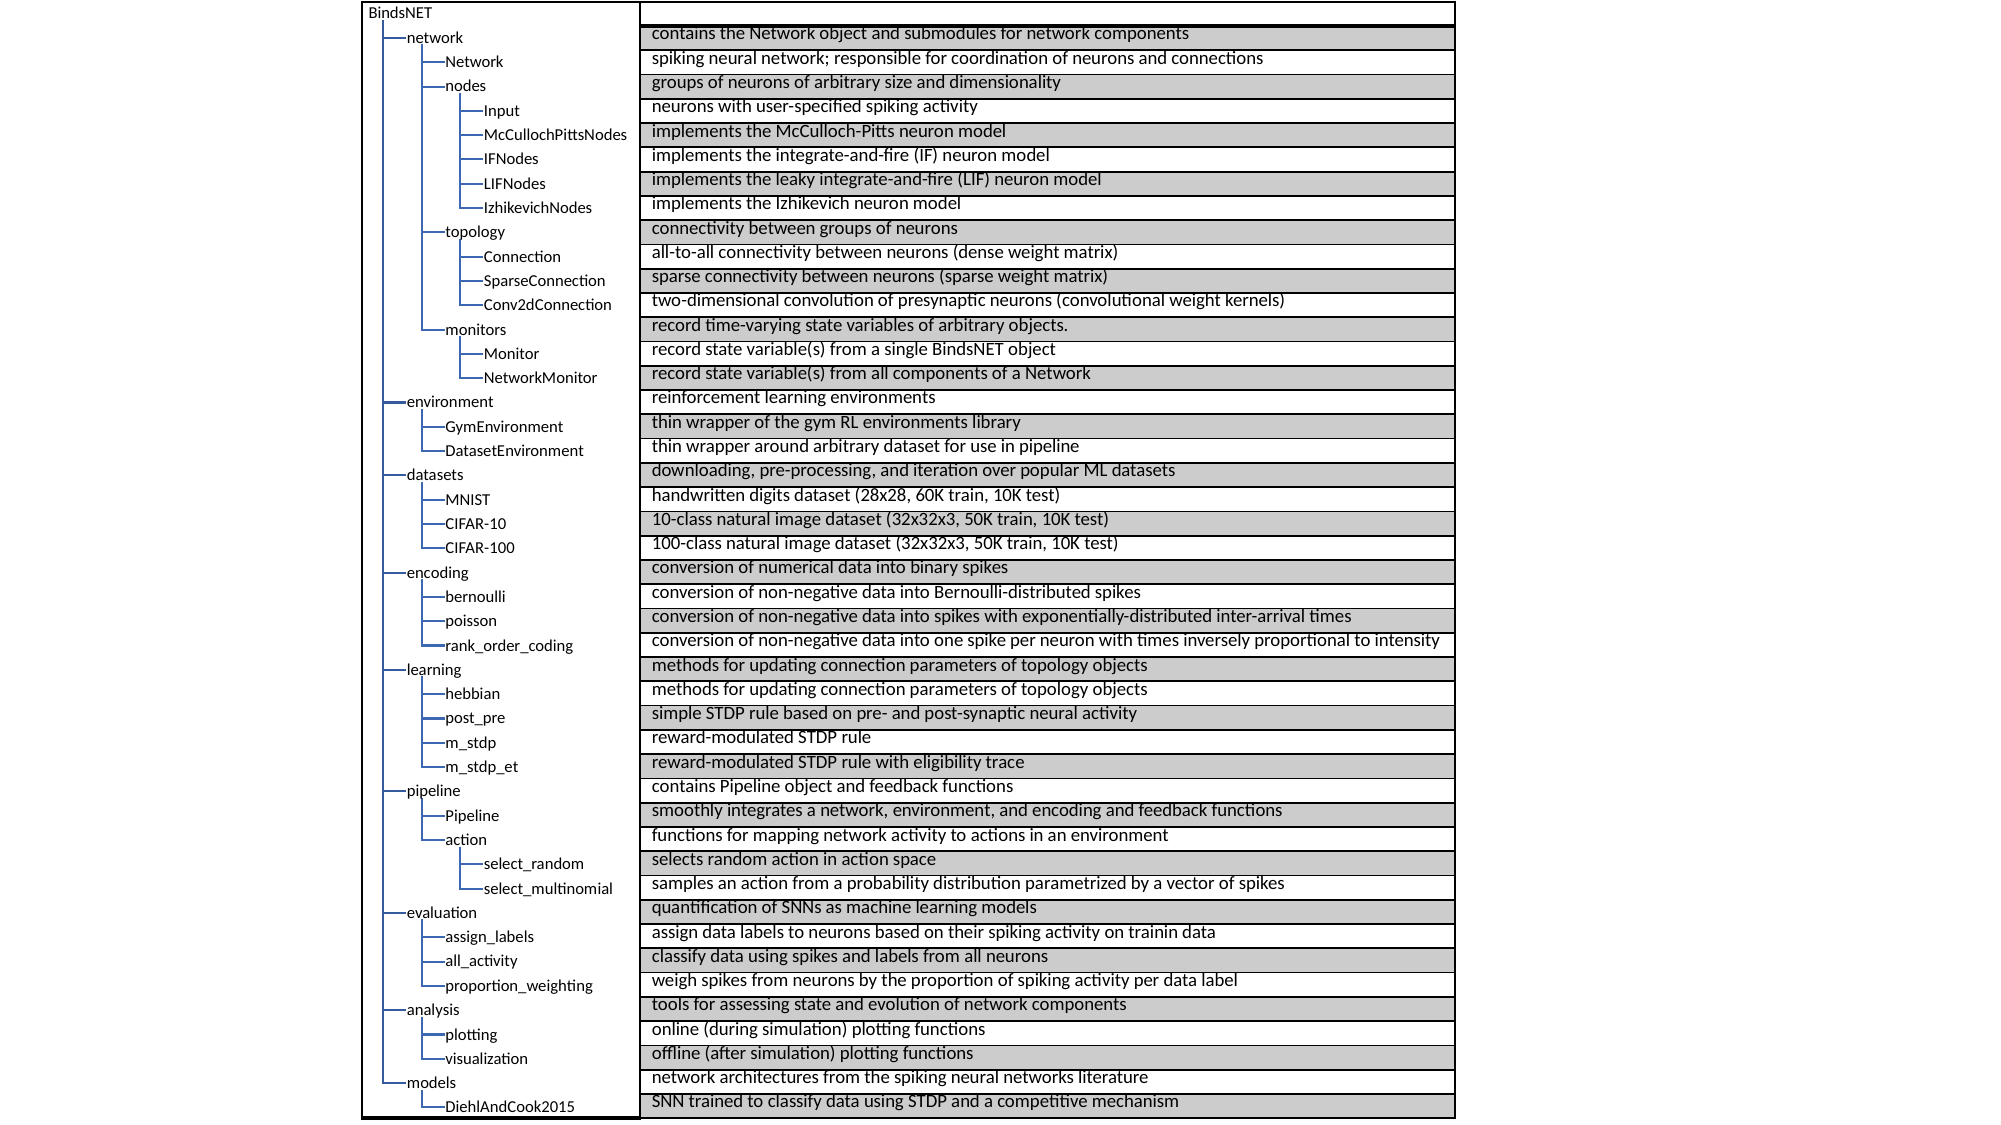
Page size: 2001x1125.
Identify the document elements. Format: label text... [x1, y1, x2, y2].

table_cell selects random action in action space [710, 852, 1454, 875]
table_cell smoothly integrates a network, environment, and encoding and feedback functions [710, 804, 1454, 826]
table_cell sparse connectivity between neurons (sparse weight matrix) [710, 270, 1454, 292]
table_cell conversion of non-negative data into spikes with exponentially-distributed inter-arrival times [710, 609, 1454, 632]
table_cell all-to-all connectivity between neurons (dense weight matrix) [710, 245, 1454, 268]
table_cell contains the Network object and submodules for network components [710, 28, 1454, 49]
table_cell samples an action from a probability distribution parametrized by a vector of spikes [710, 876, 1454, 899]
table_cell conversion of numerical data into binary spikes [710, 561, 1454, 583]
table_cell offline (after simulation) plotting functions [710, 1046, 1454, 1069]
table_cell reward-modulated STDP rule [710, 731, 1454, 753]
table_cell reinforcement learning environments [710, 391, 1454, 413]
table_cell record state variable(s) from a single BindsNET object [710, 342, 1454, 365]
table_cell network architectures from the spiking neural networks literature [710, 1071, 1454, 1093]
table_cell functions for mapping network activity to actions in an environment [710, 828, 1454, 850]
table_cell conversion of non-negative data into Bernoulli-distributed spikes [710, 585, 1454, 608]
table_cell implements the integrate-and-fire (IF) neuron model [710, 148, 1454, 171]
table_cell conversion of non-negative data into one spike per neuron with times inversely proportional to intensity [710, 634, 1454, 656]
table_cell 10-class natural image dataset (32x32x3, 50K train, 10K test) [710, 512, 1454, 535]
table_cell handwritten digits dataset (28x28, 60K train, 10K test) [710, 488, 1454, 511]
table_cell record time-varying state variables of arbitrary objects. [710, 318, 1454, 341]
table_cell assign data labels to neurons based on their spiking activity on trainin data [710, 925, 1454, 947]
table_cell thin wrapper around arbitrary dataset for use in pipeline [710, 439, 1454, 462]
table_header [641, 3, 1454, 24]
table_cell implements the McCulloch-Pitts neuron model [710, 124, 1454, 146]
table_cell implements the leaky integrate-and-fire (LIF) neuron model [710, 173, 1454, 195]
table_cell downloading, pre-processing, and iteration over popular ML datasets [710, 464, 1454, 486]
table_cell SNN trained to classify data using STDP and a competitive mechanism [641, 1095, 1454, 1117]
table_cell record state variable(s) from all components of a Network [710, 367, 1454, 389]
table_cell groups of neurons of arbitrary size and dimensionality [710, 75, 1454, 98]
table_cell contains Pipeline object and feedback functions [710, 779, 1454, 802]
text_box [294, 6, 710, 1115]
table_cell methods for updating connection parameters of topology objects [710, 658, 1454, 680]
table_cell methods for updating connection parameters of topology objects [710, 682, 1454, 705]
table_cell spiking neural network; responsible for coordination of neurons and connections [710, 51, 1454, 74]
table_cell 100-class natural image dataset (32x32x3, 50K train, 10K test) [710, 537, 1454, 559]
table_cell classify data using spikes and labels from all neurons [710, 949, 1454, 972]
table_cell tools for assessing state and evolution of network components [710, 998, 1454, 1020]
table_cell neurons with user-specified spiking activity [710, 100, 1454, 122]
table_cell reward-modulated STDP rule with eligibility trace [710, 755, 1454, 778]
table_cell quantification of SNNs as machine learning models [710, 901, 1454, 923]
table_cell thin wrapper of the gym RL environments library [710, 415, 1454, 438]
table_cell online (during simulation) plotting functions [710, 1022, 1454, 1045]
table_cell implements the Izhikevich neuron model [710, 197, 1454, 219]
table_cell simple STDP rule based on pre- and post-synaptic neural activity [710, 706, 1454, 729]
table_cell connectivity between groups of neurons [710, 221, 1454, 244]
table_cell weigh spikes from neurons by the proportion of spiking activity per data label [710, 973, 1454, 996]
table_cell two-dimensional convolution of presynaptic neurons (convolutional weight kernels) [710, 294, 1454, 316]
